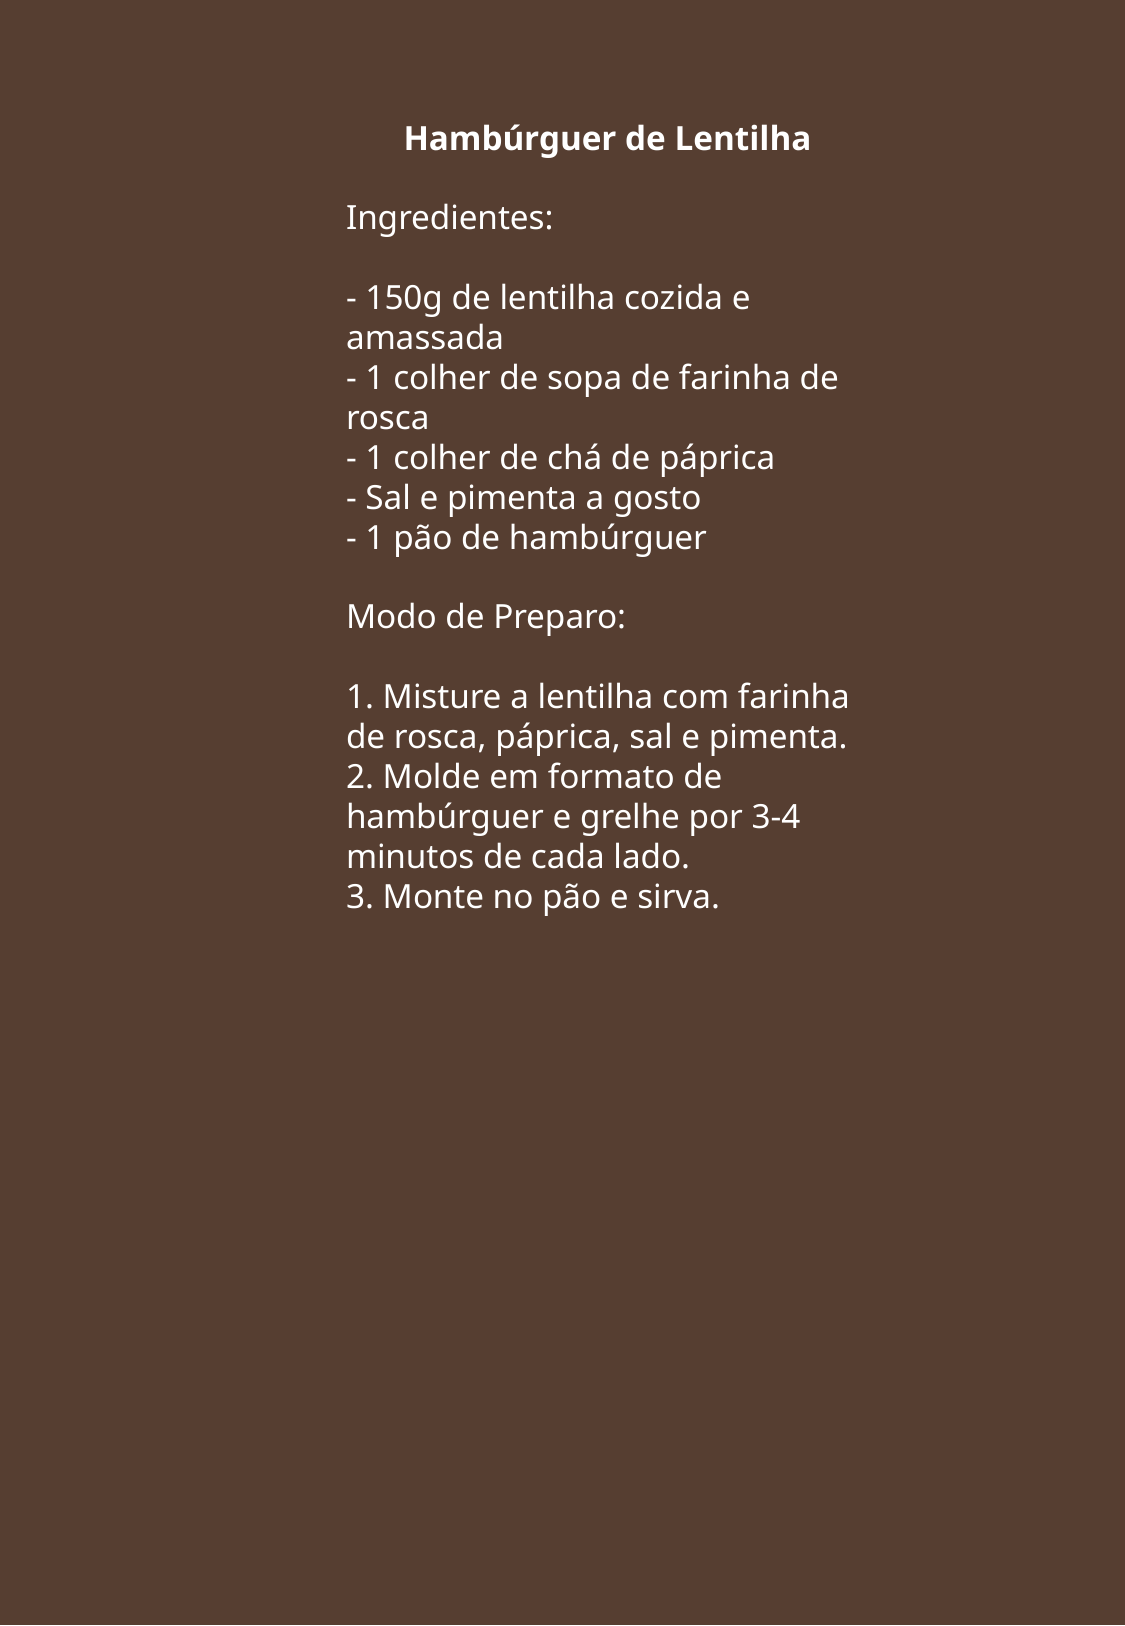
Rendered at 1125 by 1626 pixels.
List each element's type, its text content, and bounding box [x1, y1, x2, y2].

text_box Hambúrguer de Lentilha Ingredientes: - 150g de lentilha cozida e amassada - 1 colher de sopa de farinha de rosca - 1 colher de chá de páprica - Sal e pimenta a gosto - 1 pão de hambúrguer Modo de Preparo: 1. Misture a lentilha com farinha de rosca, páprica, sal e pimenta. 2. Molde em formato de hambúrguer e grelhe por 3-4 minutos de cada lado. 3. Monte no pão e sirva. [331, 109, 885, 1013]
